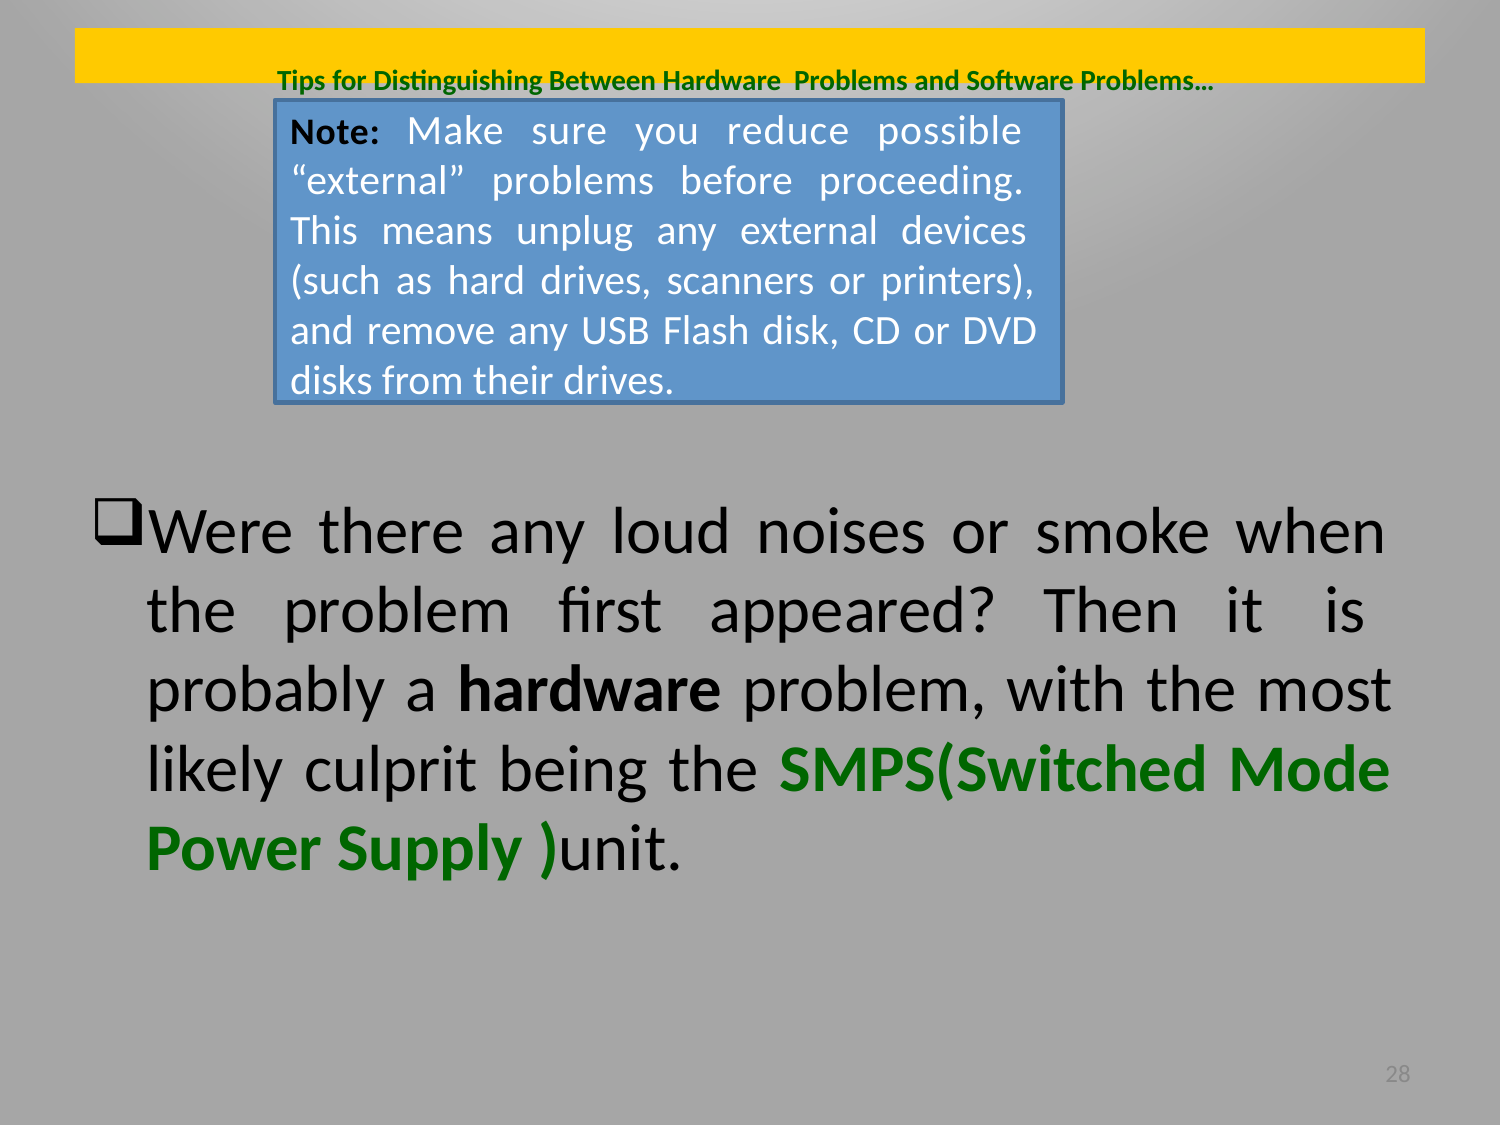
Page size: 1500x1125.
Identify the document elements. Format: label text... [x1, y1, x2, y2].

text_box Note: Make sure you reduce possible “external” problems before proceeding. This means unplug any external devices (such as hard drives, scanners or printers), and remove any USB Flash disk, CD or DVD disks from their drives. [275, 99, 1063, 403]
text_box Were there any loud noises or smoke when the problem first appeared? Then it is probably a hardware problem, with the most likely culprit being the SMPS(Switched Mode Power Supply )unit. [87, 488, 1413, 886]
slide_number 28 [1379, 1056, 1418, 1125]
text_box [74, 28, 1425, 84]
picture [0, 0, 1500, 1125]
text_box Tips for Distinguishing Between Hardware Problems and Software Problems… [275, 59, 1226, 97]
